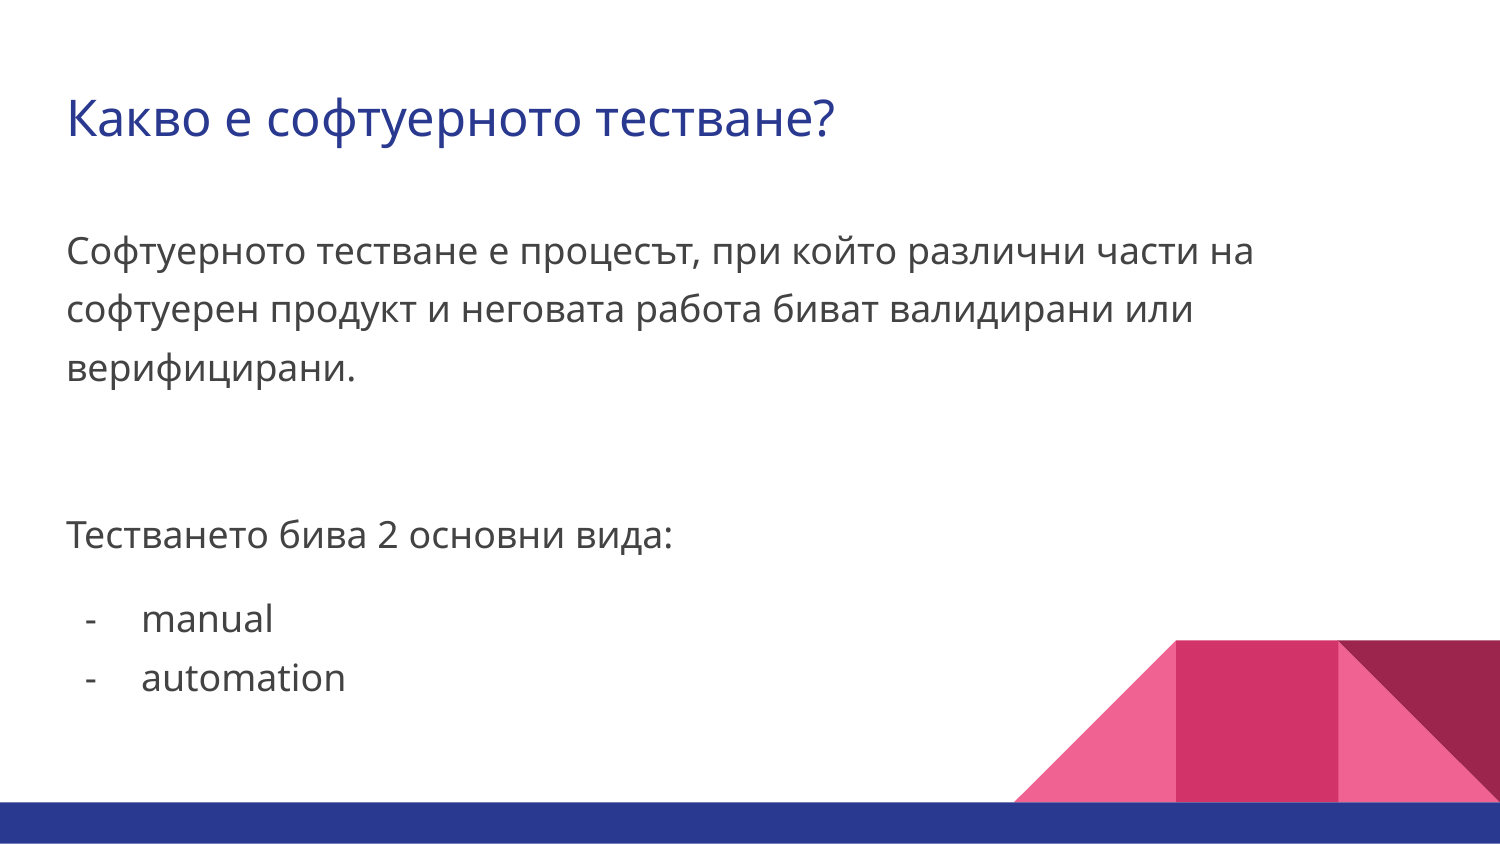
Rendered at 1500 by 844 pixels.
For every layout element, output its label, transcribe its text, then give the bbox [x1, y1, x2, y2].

list Софтуерното тестване е процесът, при който различни части на софтуерен продукт и неговата работа биват валидирани или верифицирани. Тестването бива 2 основни вида: manual automation [51, 201, 1449, 750]
title Какво е софтуерното тестване? [51, 67, 1449, 167]
